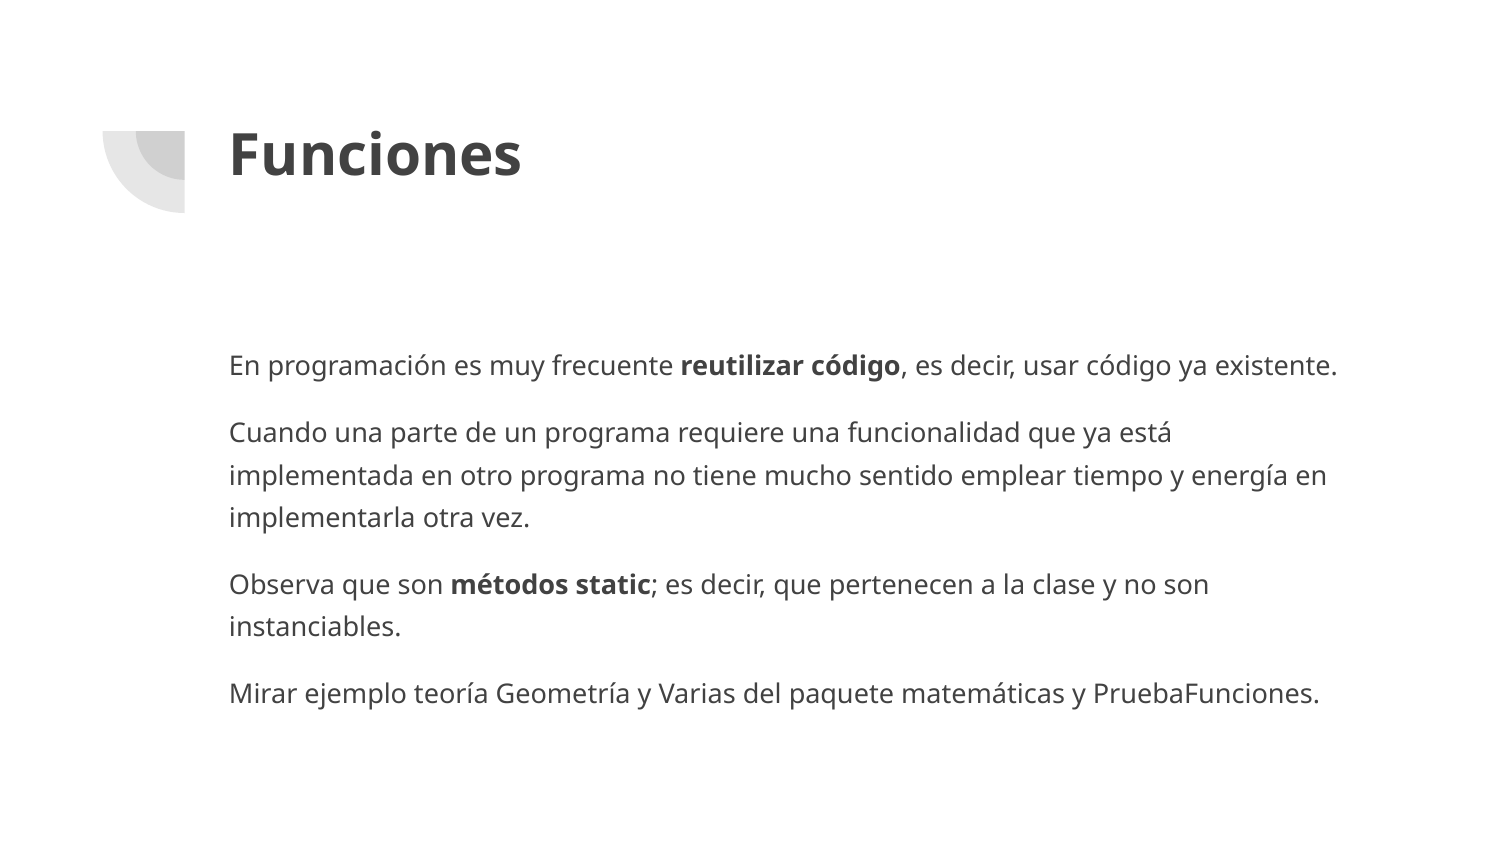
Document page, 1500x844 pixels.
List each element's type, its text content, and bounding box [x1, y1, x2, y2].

title Funciones [213, 98, 1368, 263]
list En programación es muy frecuente reutilizar código, es decir, usar código ya existente. Cuando una parte de un programa requiere una funcionalidad que ya está implementada en otro programa no tiene mucho sentido emplear tiempo y energía en implementarla otra vez. Observa que son métodos static; es decir, que pertenecen a la clase y no son instanciables. Mirar ejemplo teoría Geometría y Varias del paquete matemáticas y PruebaFunciones. [213, 326, 1368, 744]
